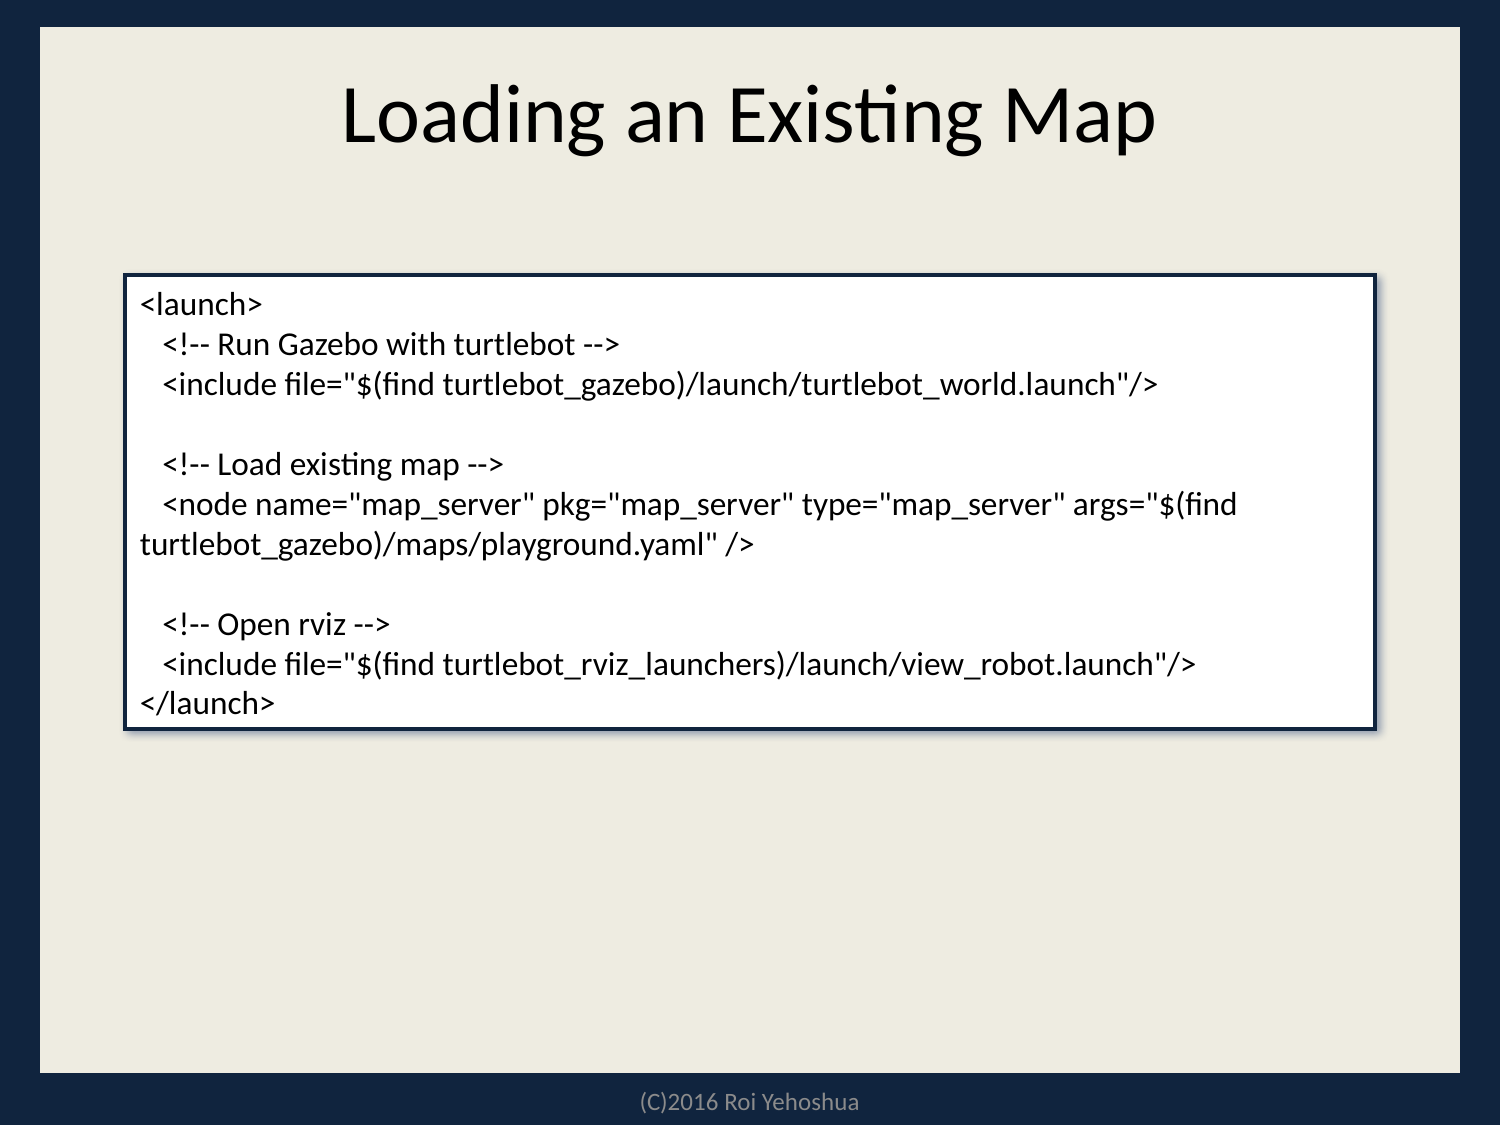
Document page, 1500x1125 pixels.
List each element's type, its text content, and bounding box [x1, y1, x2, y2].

footer (C)2016 Roi Yehoshua [512, 1074, 988, 1125]
title Loading an Existing Map [37, 31, 1463, 188]
text_box <launch> <!-- Run Gazebo with turtlebot --> <include file="$(find turtlebot_gazebo)/launch/turtlebot_world.launch"/> <!-- Load existing map --> <node name="map_server" pkg="map_server" type="map_server" args="$(find turtlebot_gazebo)/maps/playground.yaml" /> <!-- Open rviz --> <include file="$(find turtlebot_rviz_launchers)/launch/view_robot.launch"/> </launch> [125, 274, 1375, 729]
